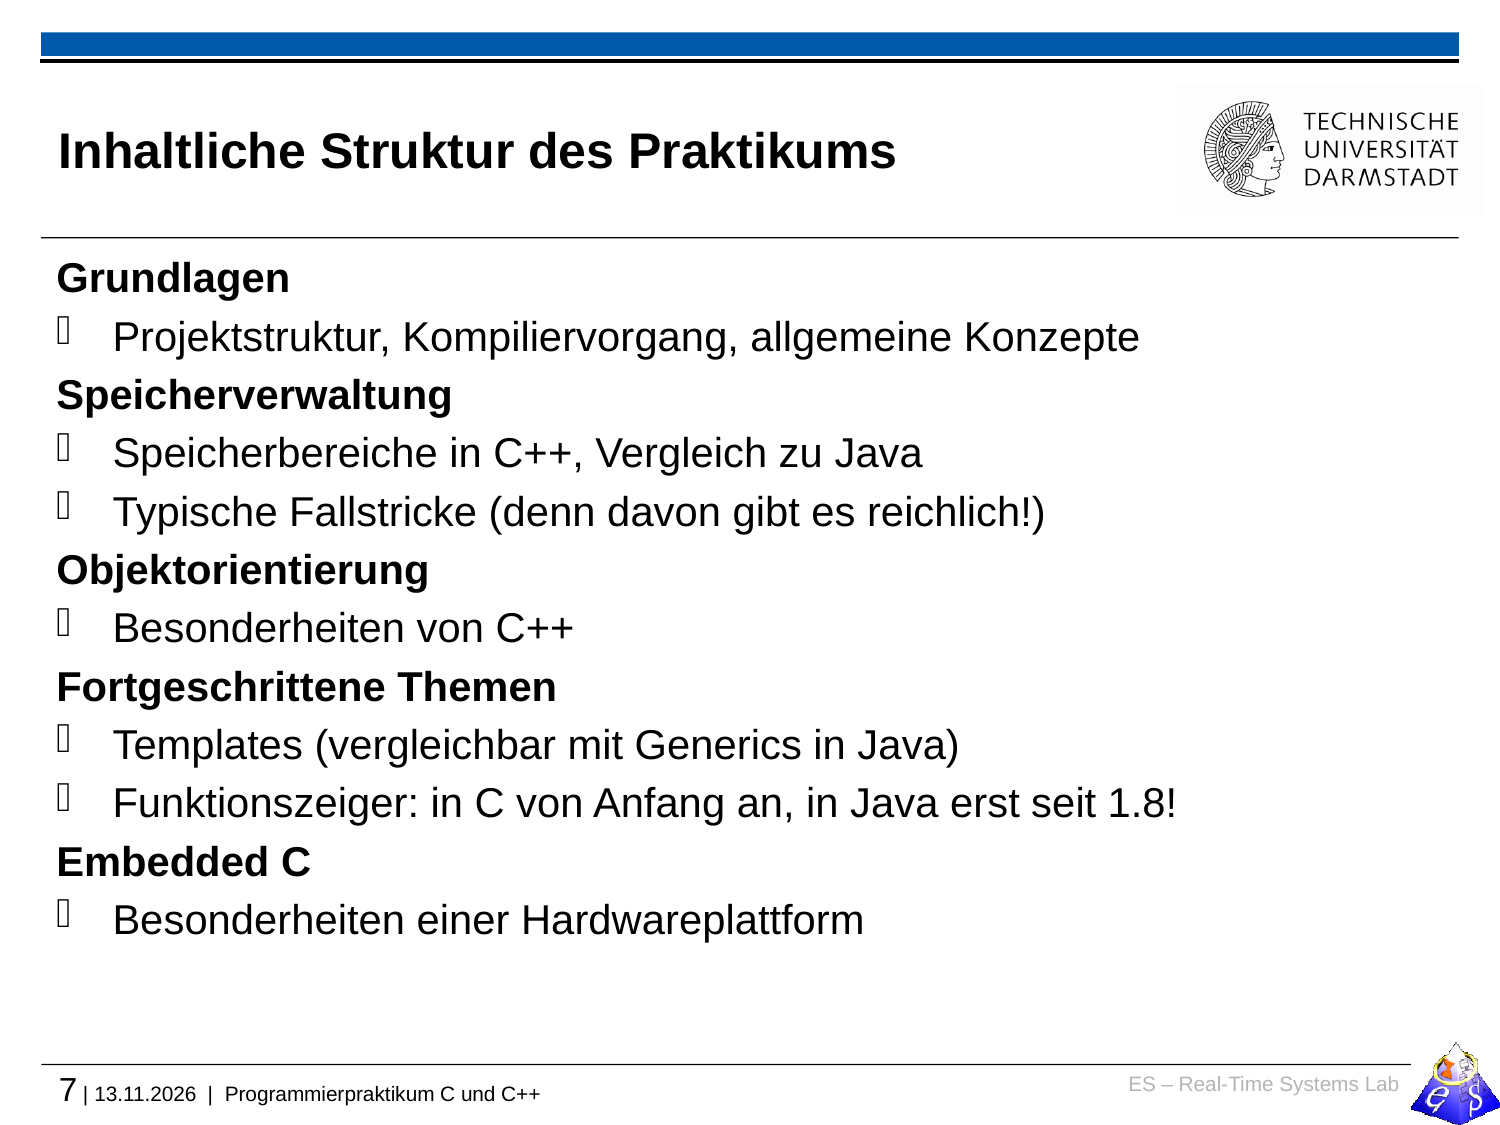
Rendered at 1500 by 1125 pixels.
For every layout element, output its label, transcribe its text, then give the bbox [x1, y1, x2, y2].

title Inhaltliche Struktur des Praktikums [58, 80, 1187, 218]
picture [1411, 1041, 1500, 1125]
picture [1187, 84, 1483, 214]
list Grundlagen Projektstruktur, Kompiliervorgang, allgemeine Konzepte Speicherverwaltung Speicherbereiche in C++, Vergleich zu Java Typische Fallstricke (denn davon gibt es reichlich!) Objektorientierung Besonderheiten von C++ Fortgeschrittene Themen Templates (vergleichbar mit Generics in Java) Funktionszeiger: in C von Anfang an, in Java erst seit 1.8! Embedded C Besonderheiten einer Hardwareplattform [41, 243, 1459, 1059]
